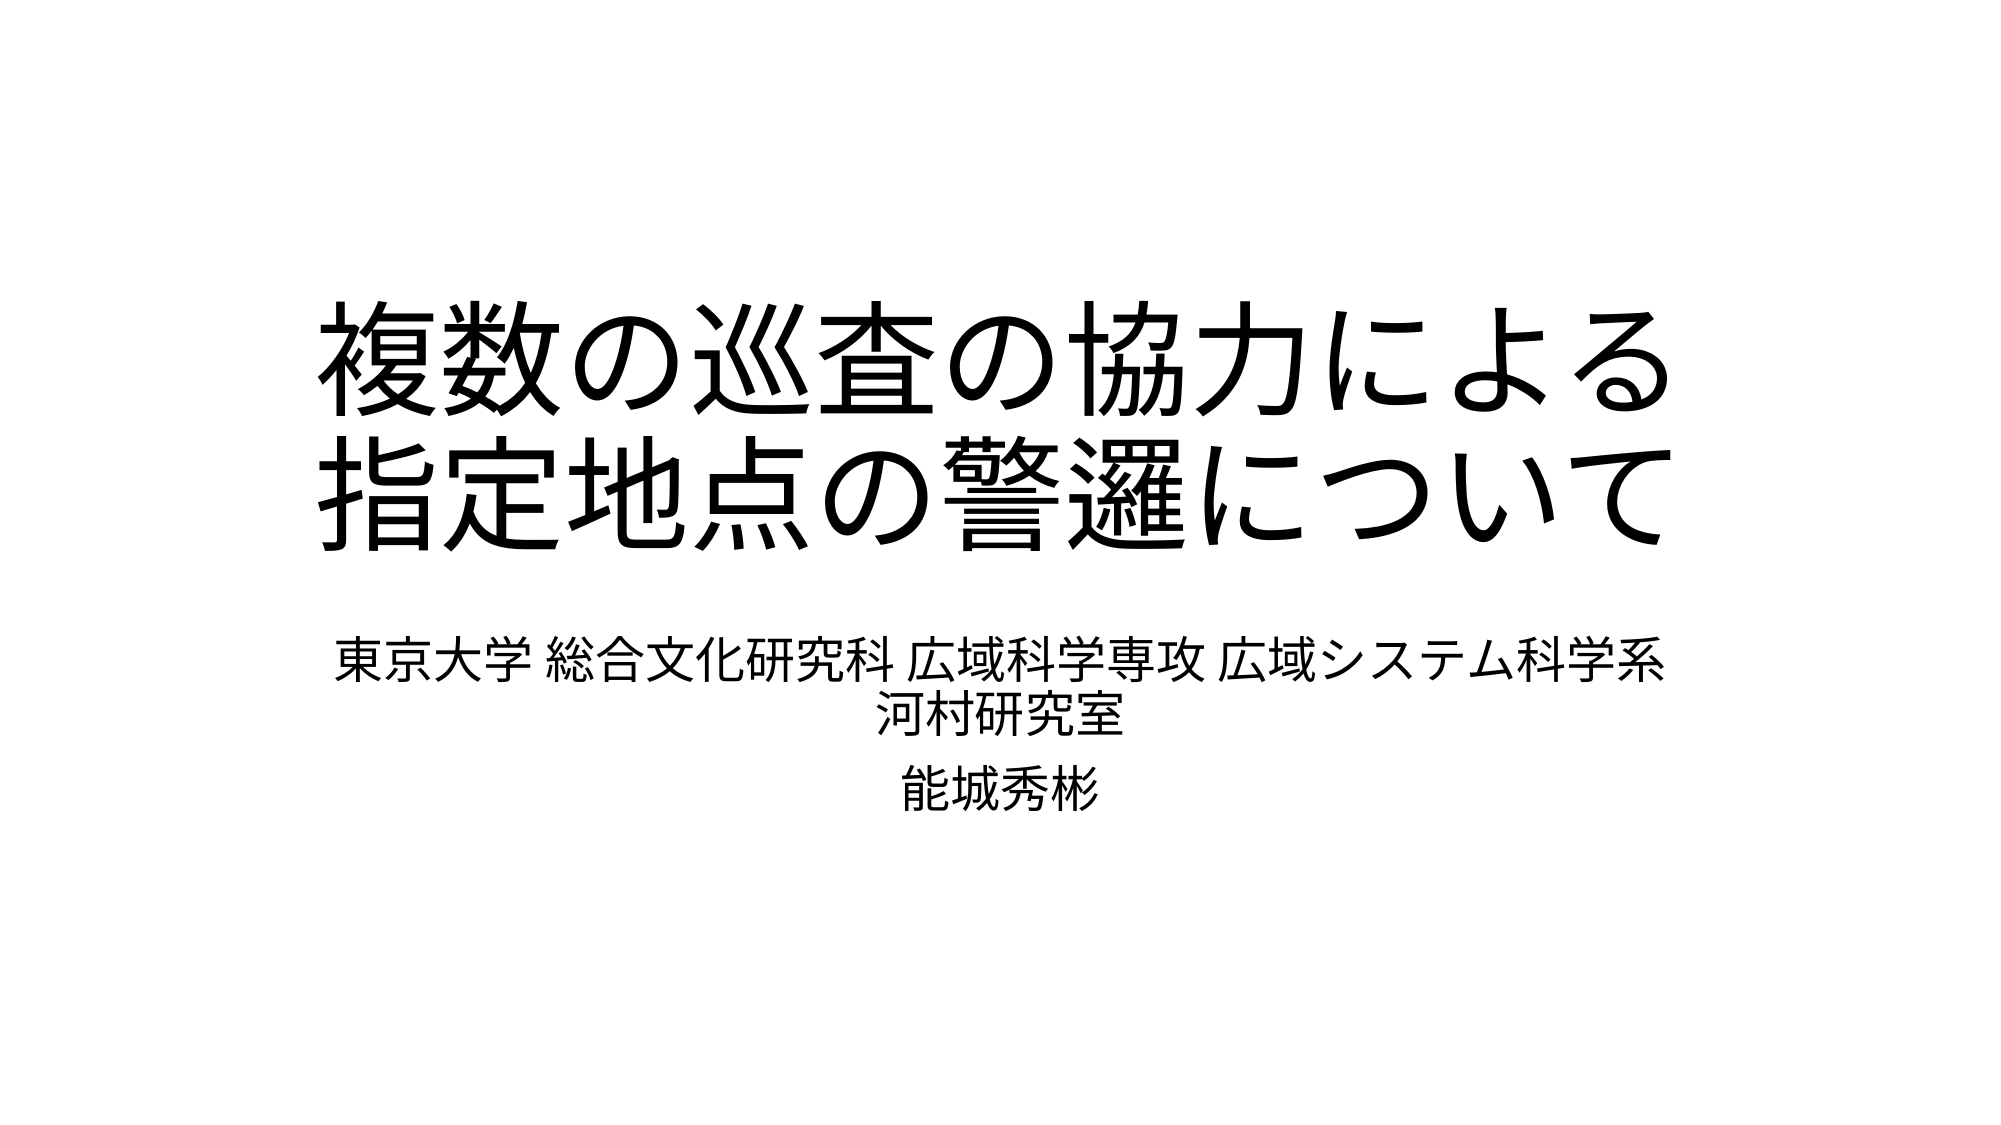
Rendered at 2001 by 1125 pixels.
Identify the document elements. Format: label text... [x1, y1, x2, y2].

title 複数の巡査の協力による 指定地点の警邏について [249, 184, 1750, 576]
subtitle 東京大学 総合文化研究科 広域科学専攻 広域システム科学系 河村研究室 能城秀彬 [249, 590, 1750, 863]
